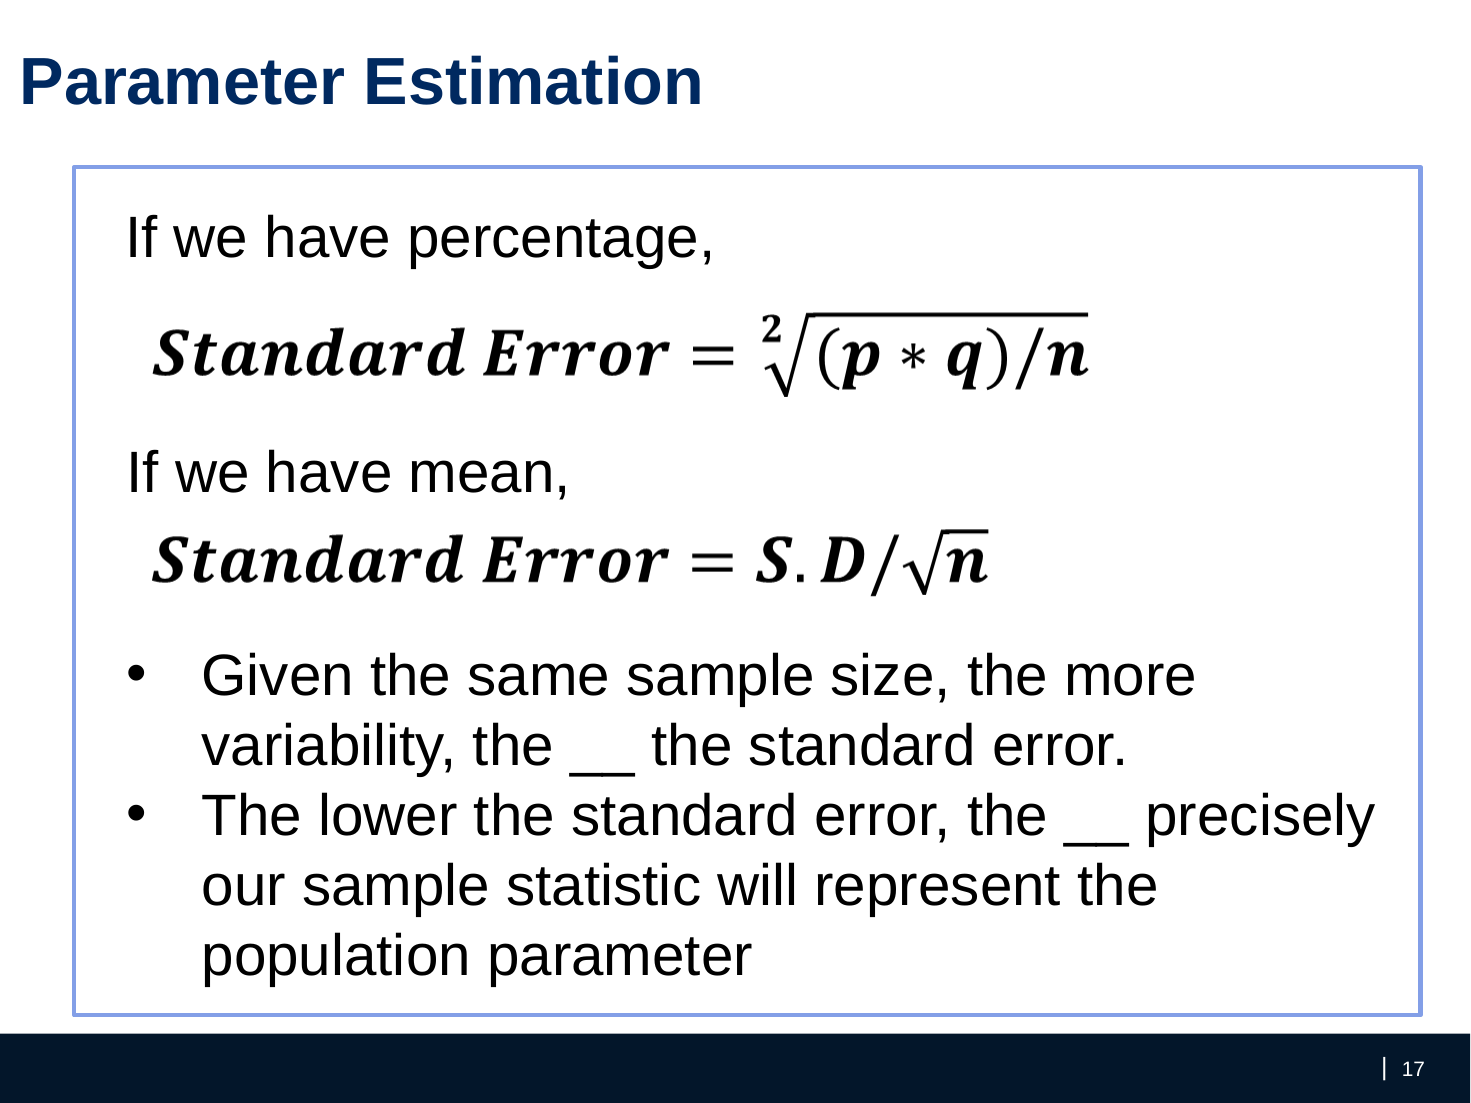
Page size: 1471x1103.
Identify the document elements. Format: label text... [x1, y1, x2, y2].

text_box If we have percentage, [110, 191, 1396, 278]
text_box [74, 167, 1421, 1016]
title Parameter Estimation [19, 37, 1434, 119]
slide_number ‹#› [1401, 1055, 1434, 1081]
text_box [108, 508, 1031, 606]
text_box [109, 290, 1132, 404]
text_box Given the same sample size, the more variability, the __ the standard error. The lower the standard error, the __ precisely our sample statistic will represent the population parameter [111, 629, 1398, 999]
text_box If we have mean, [111, 426, 1398, 513]
